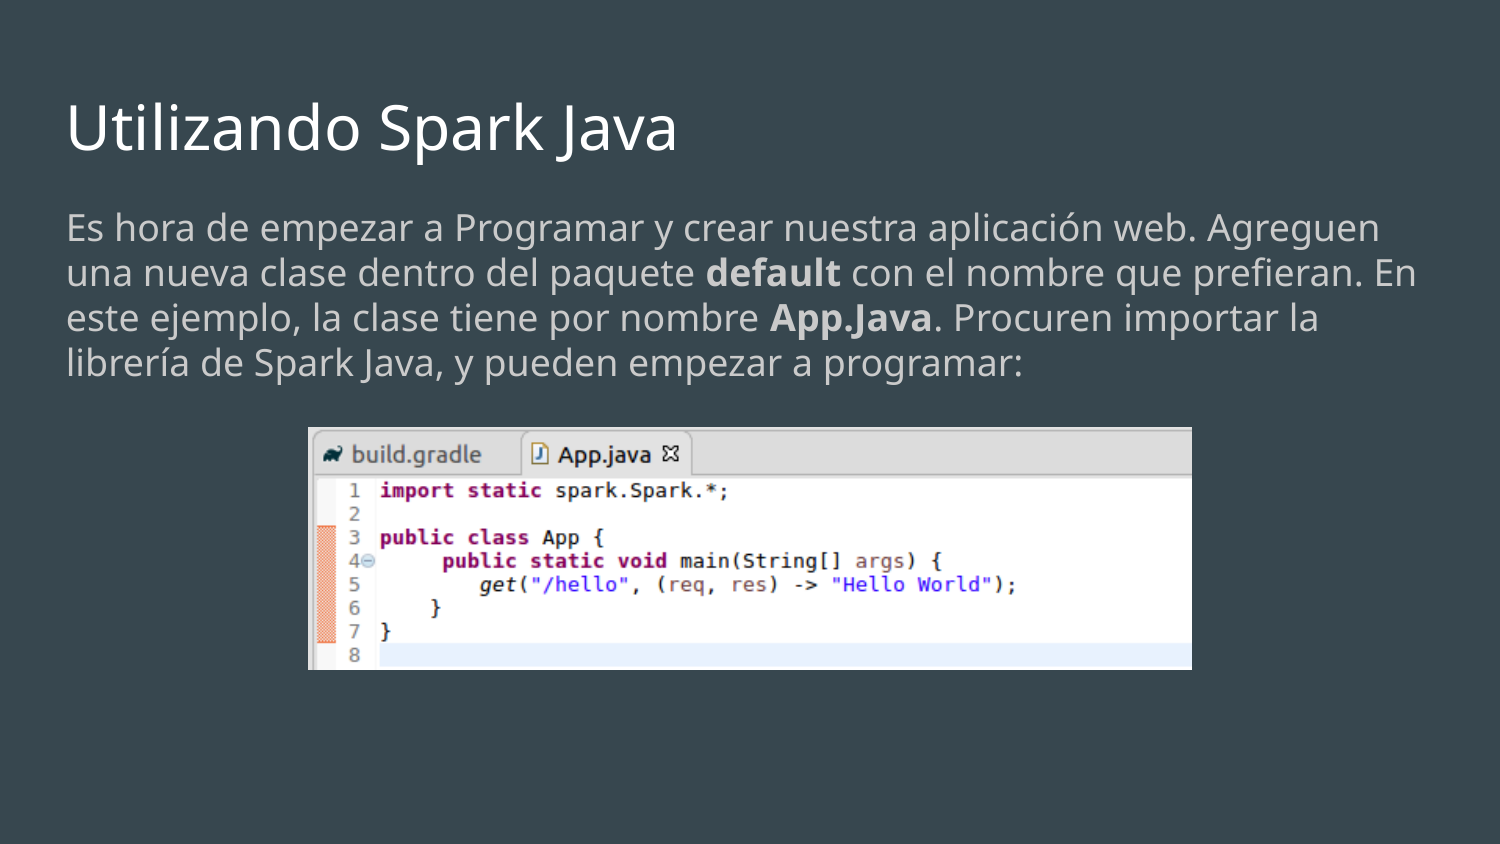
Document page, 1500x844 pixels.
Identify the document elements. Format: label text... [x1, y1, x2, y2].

picture [308, 427, 1192, 671]
text_box Utilizando Spark Java [51, 72, 1449, 167]
text_box Es hora de empezar a Programar y crear nuestra aplicación web. Agreguen una nueva clase dentro del paquete default con el nombre que prefieran. En este ejemplo, la clase tiene por nombre App.Java. Procuren importar la librería de Spark Java, y pueden empezar a programar: [51, 189, 1449, 750]
